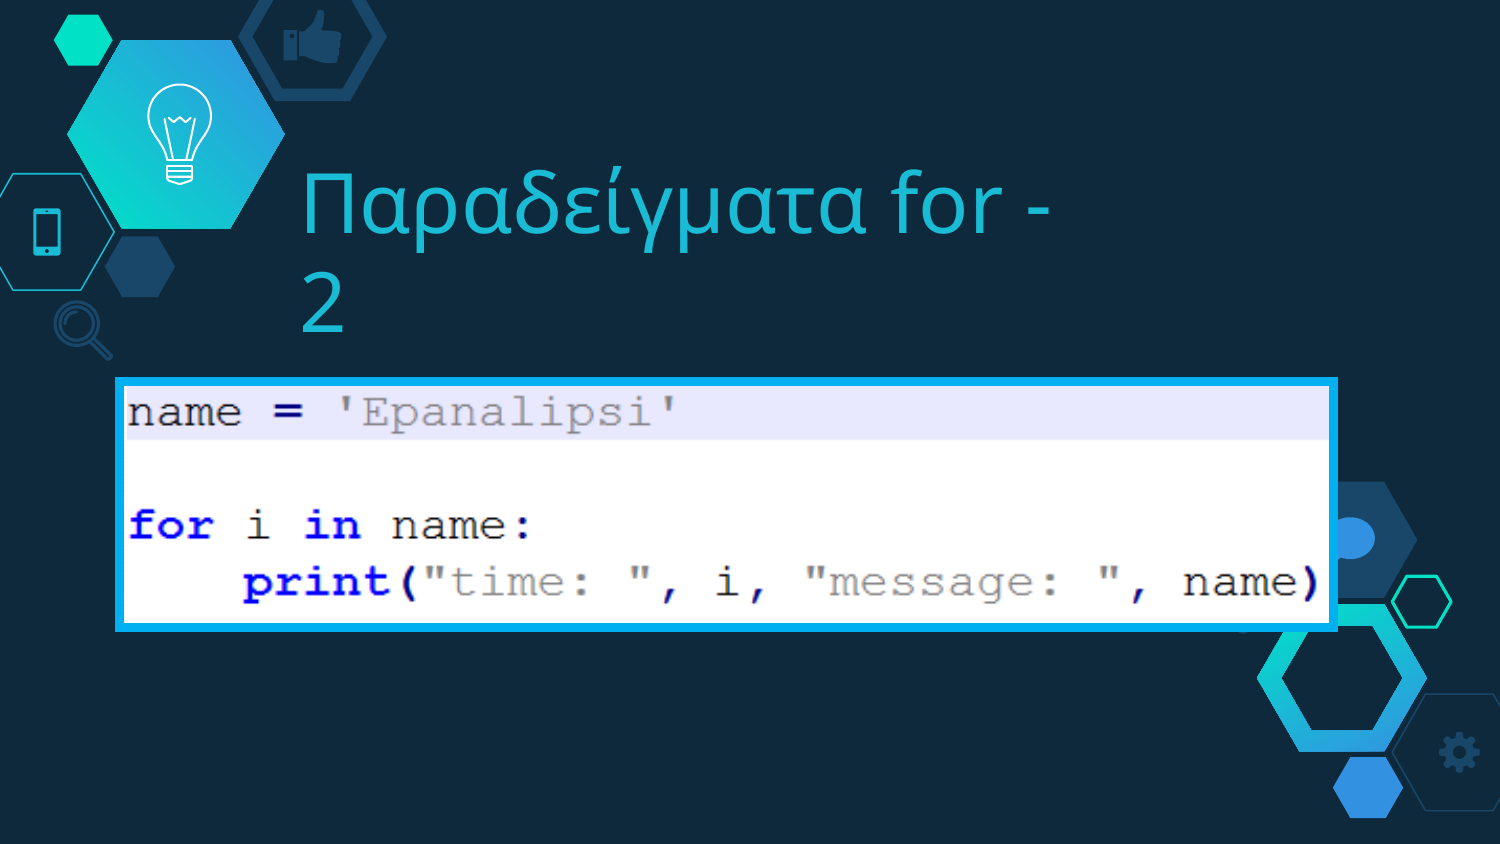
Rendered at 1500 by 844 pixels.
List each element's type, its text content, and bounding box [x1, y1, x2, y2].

picture [125, 387, 1328, 622]
title Παραδείγματα for - 2 [284, 134, 1096, 241]
